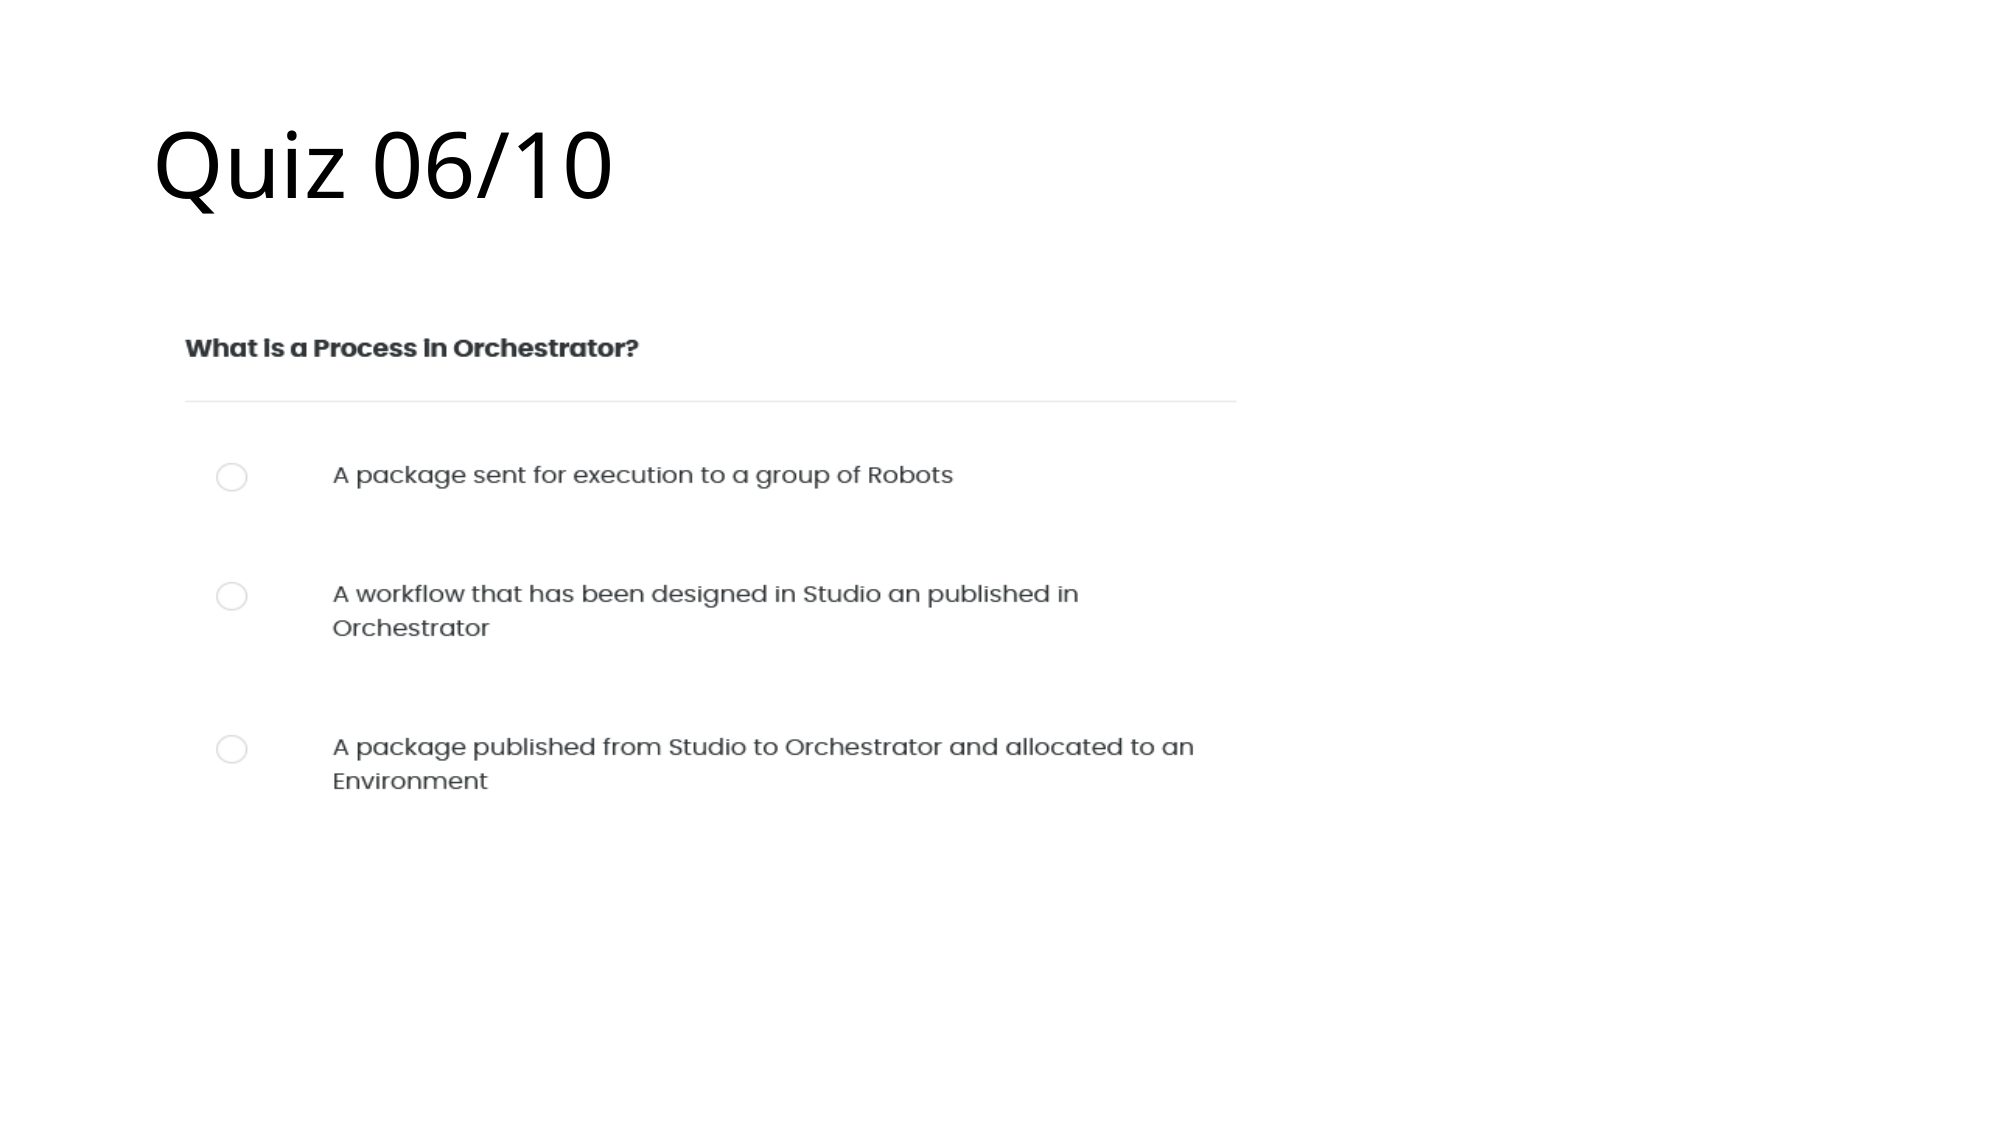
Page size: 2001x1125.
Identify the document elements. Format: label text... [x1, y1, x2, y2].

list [117, 306, 1445, 860]
title Quiz 06/10 [137, 59, 1863, 278]
